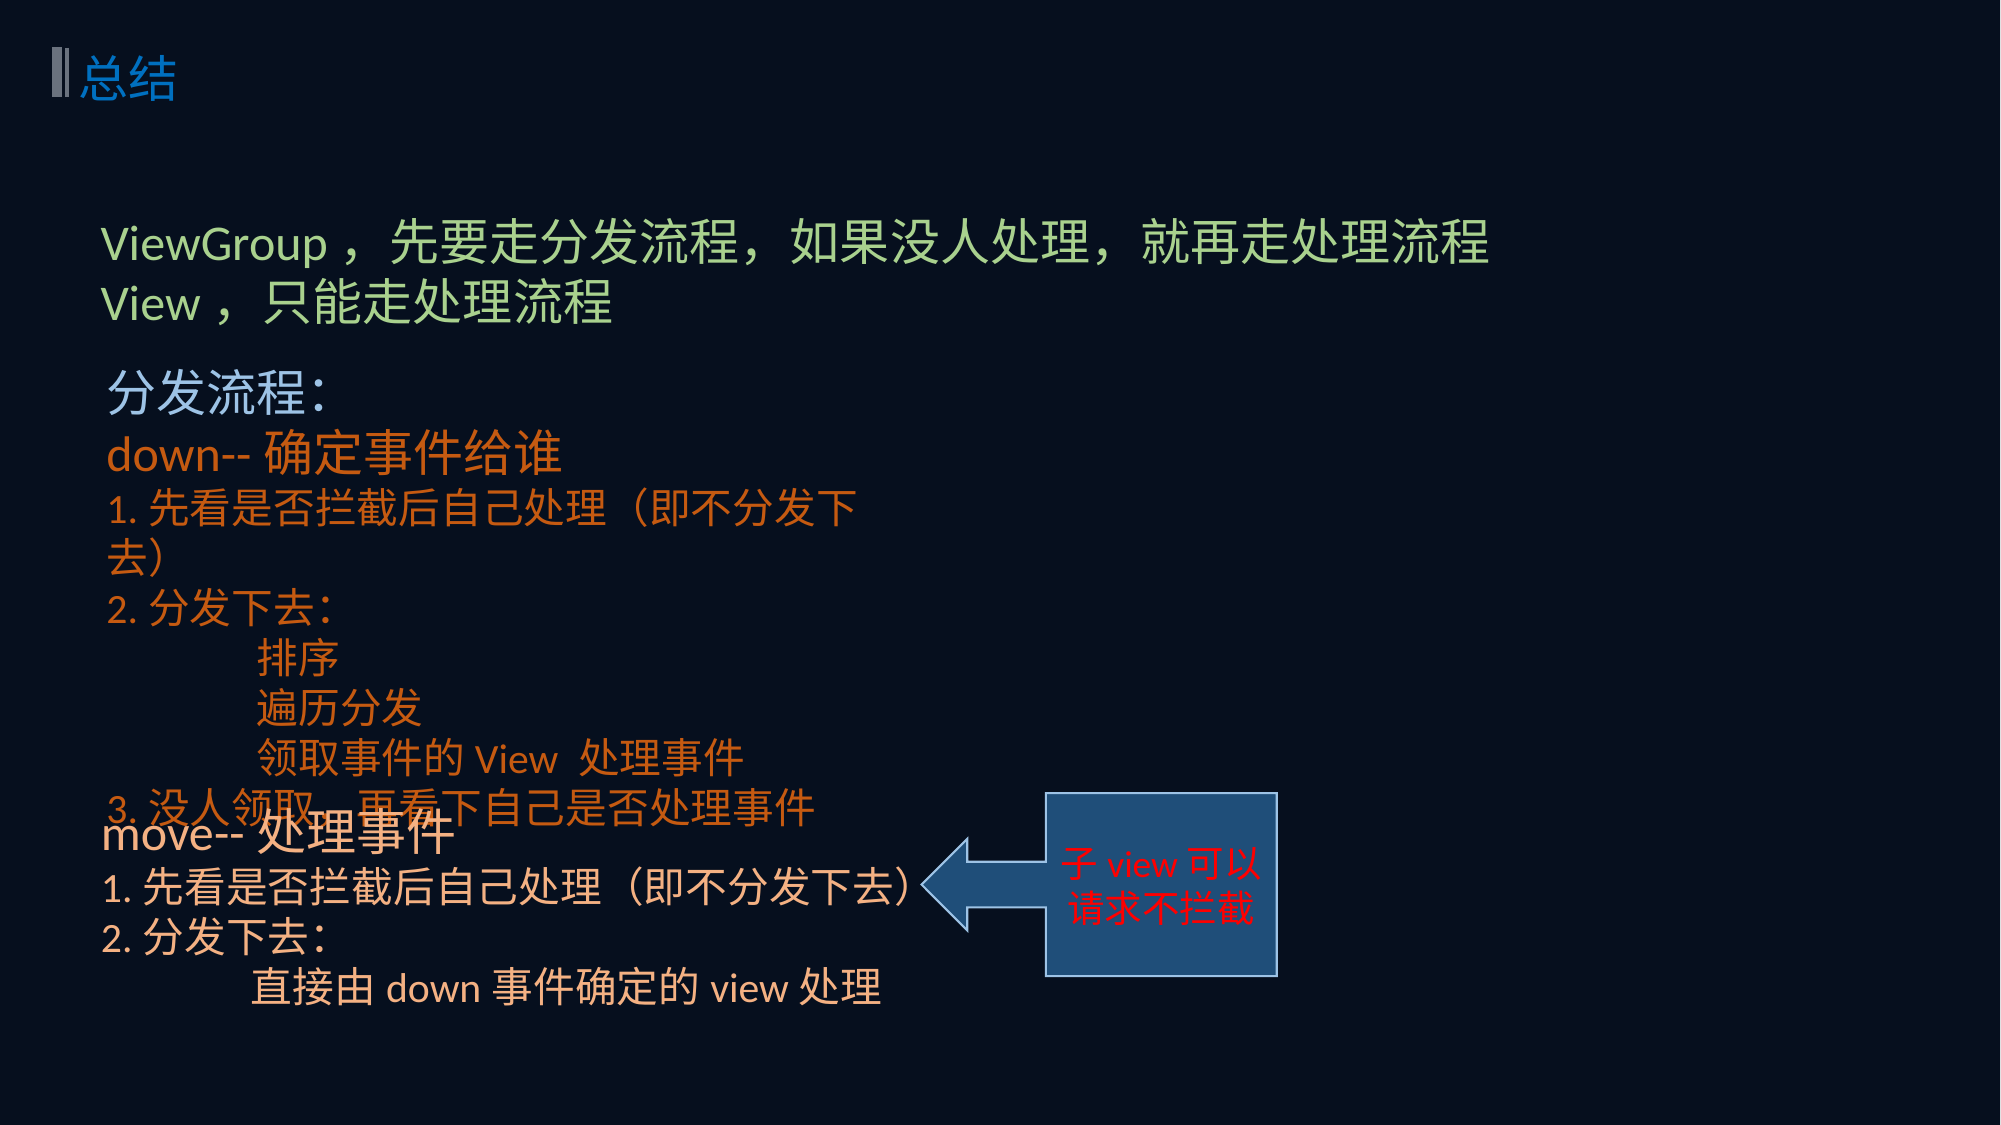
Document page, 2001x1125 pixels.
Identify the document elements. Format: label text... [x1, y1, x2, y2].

text_box 分发流程： down--确定事件给谁 1.先看是否拦截后自己处理（即不分发下去） 2.分发下去： 排序 遍历分发 领取事件的View 处理事件 3.没人领取，再看下自己是否处理事件 [91, 354, 945, 793]
text_box move--处理事件 1.先看是否拦截后自己处理（即不分发下去） 2.分发下去： 直接由down事件确定的view处理 [86, 793, 951, 1018]
text_box ViewGroup，先要走分发流程，如果没人处理，就再走处理流程 View，只能走处理流程 [85, 203, 1505, 339]
text_box 总结 [57, 34, 1280, 122]
text_box 子view可以请求不拦截 [920, 792, 1278, 978]
